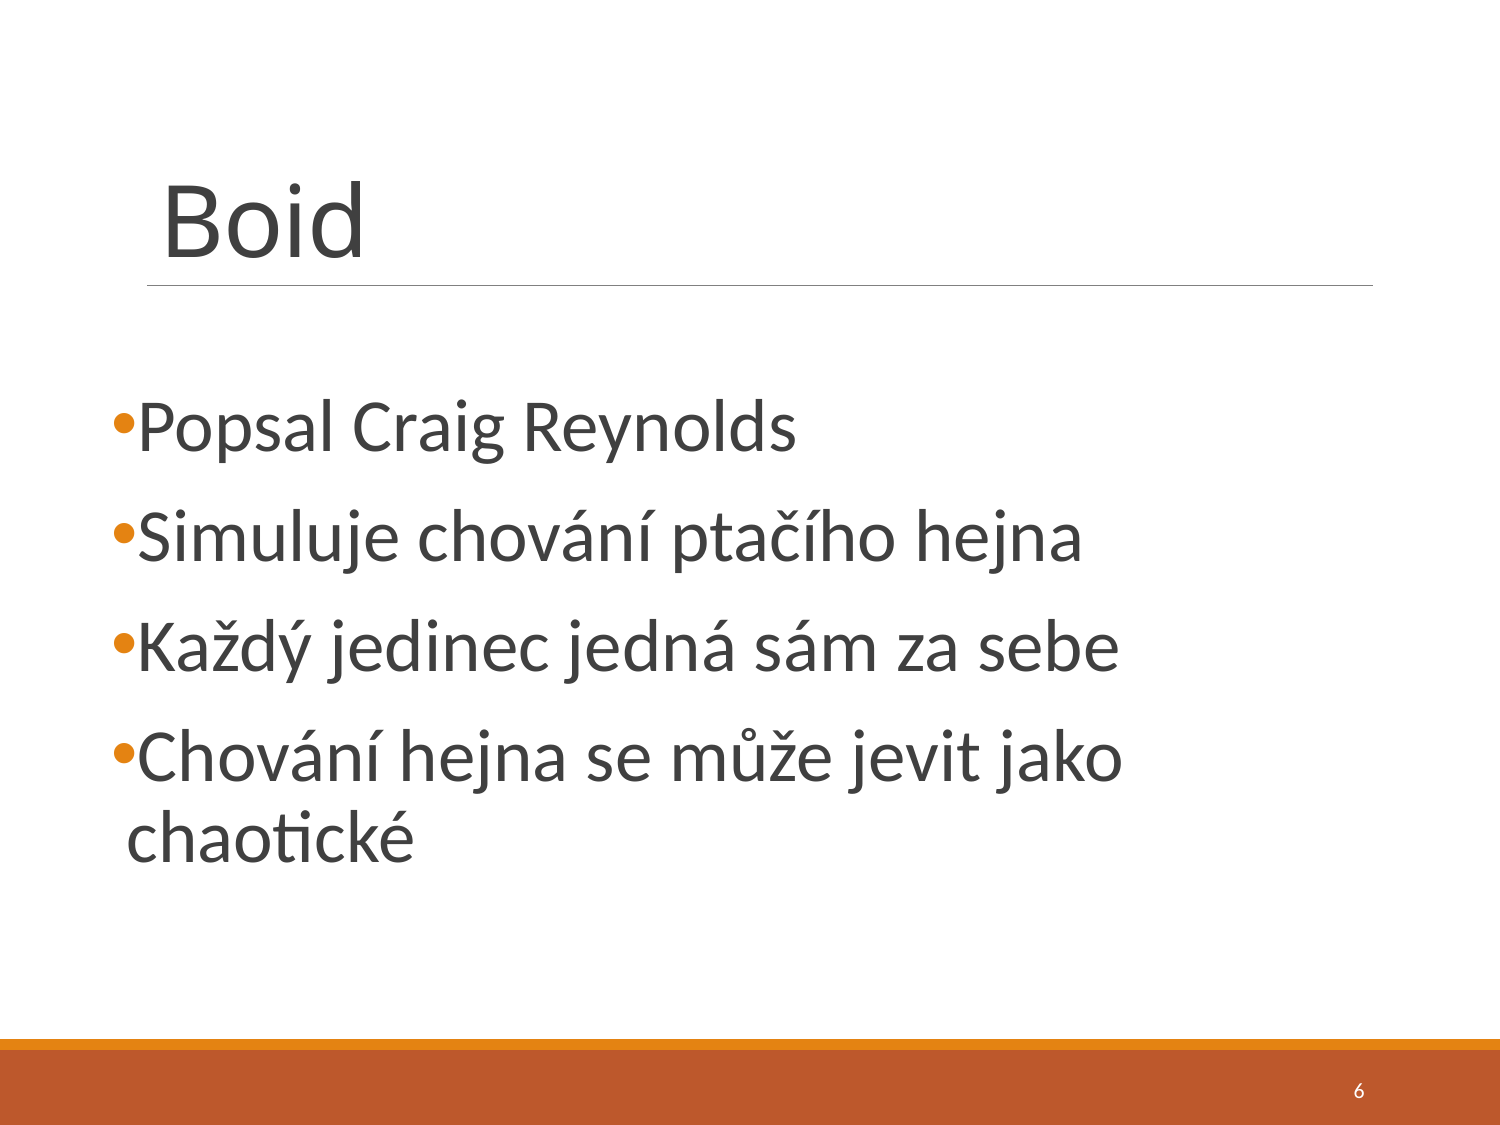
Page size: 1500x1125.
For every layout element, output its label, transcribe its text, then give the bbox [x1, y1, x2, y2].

title Boid [144, 47, 1366, 285]
slide_number 6 [1218, 1059, 1380, 1120]
list Popsal Craig Reynolds Simuluje chování ptačího hejna Každý jedinec jedná sám za sebe Chování hejna se může jevit jako chaotické [111, 302, 1399, 963]
